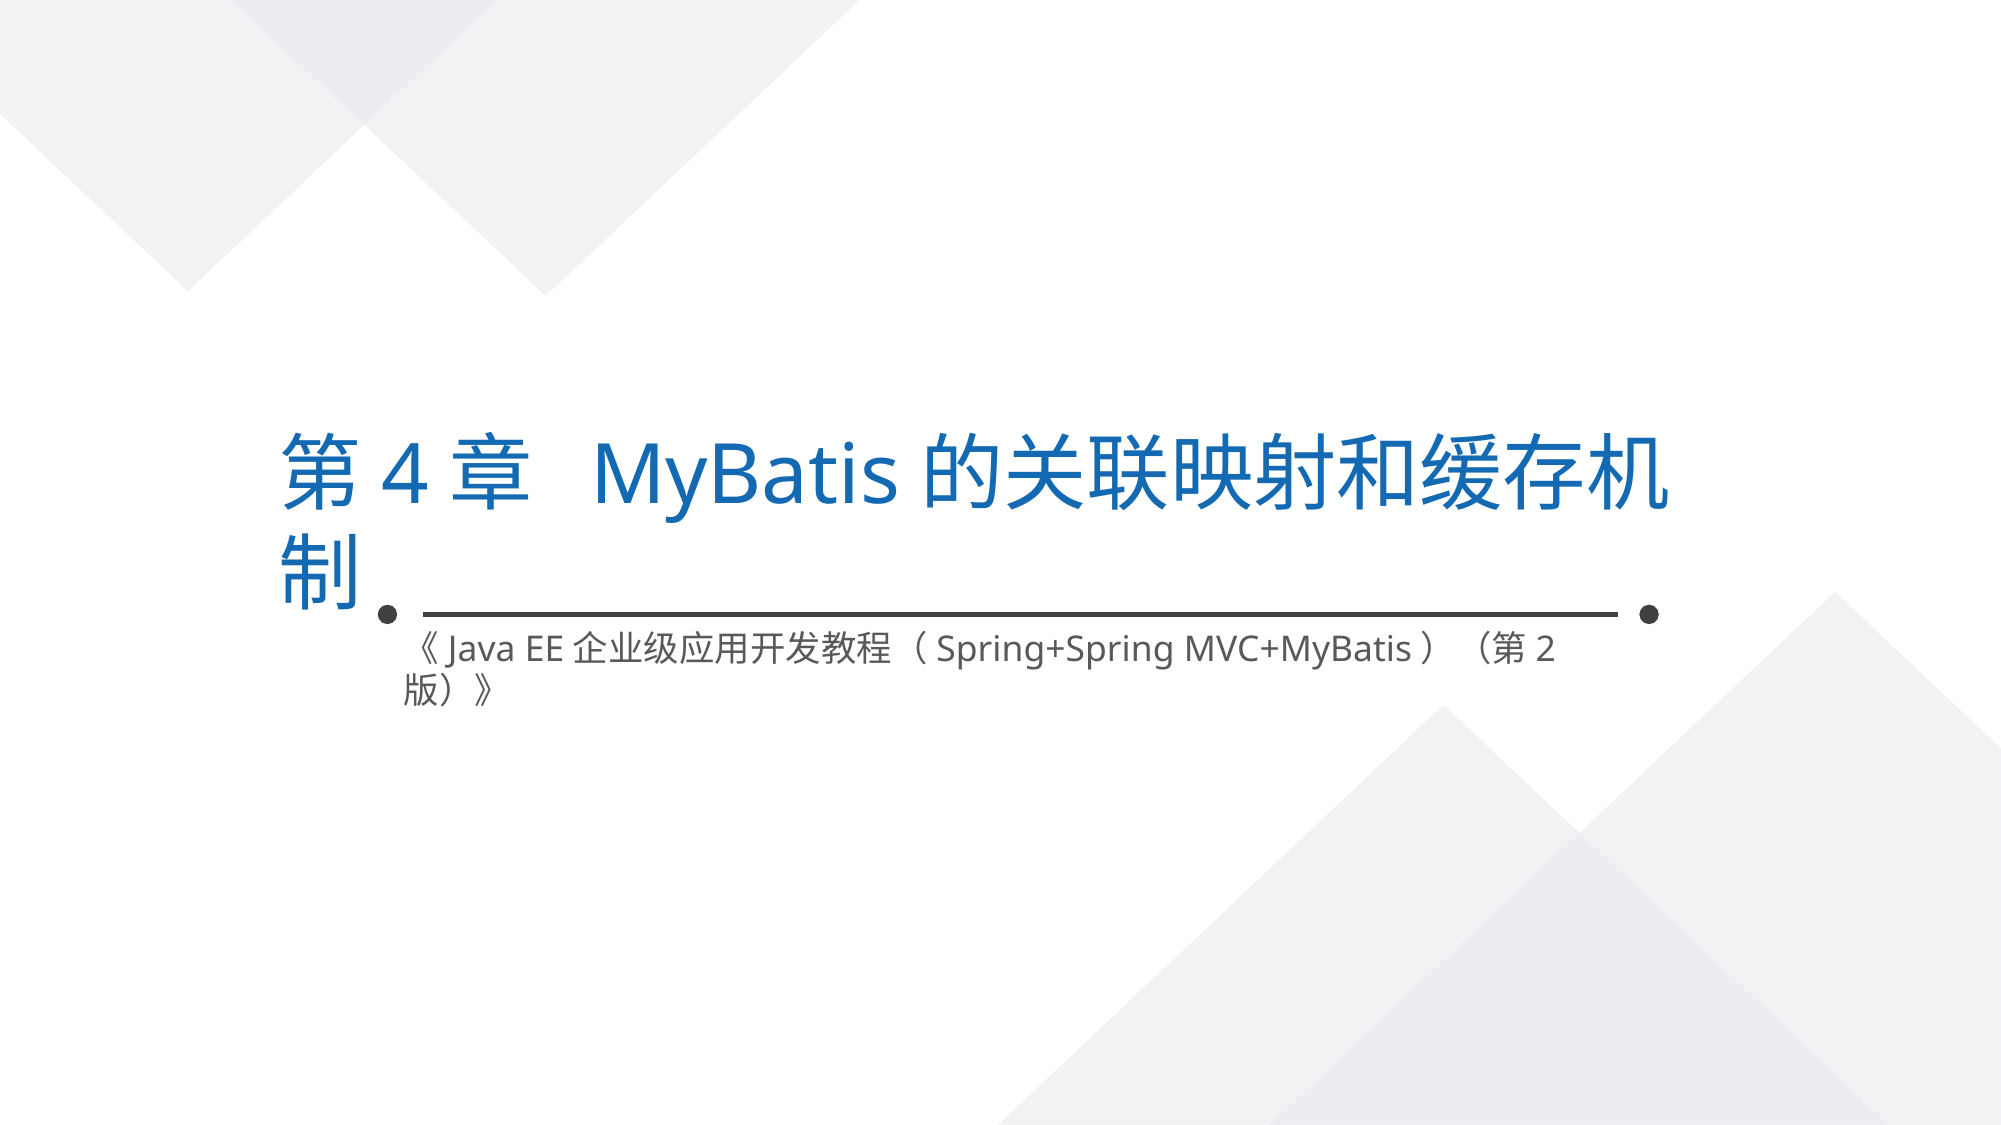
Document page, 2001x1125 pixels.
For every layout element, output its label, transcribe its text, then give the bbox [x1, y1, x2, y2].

text_box 《Java EE企业级应用开发教程（Spring+Spring MVC+MyBatis）（第2版）》 [383, 633, 1659, 704]
text_box 第4章 MyBatis的关联映射和缓存机制 [263, 412, 1750, 628]
